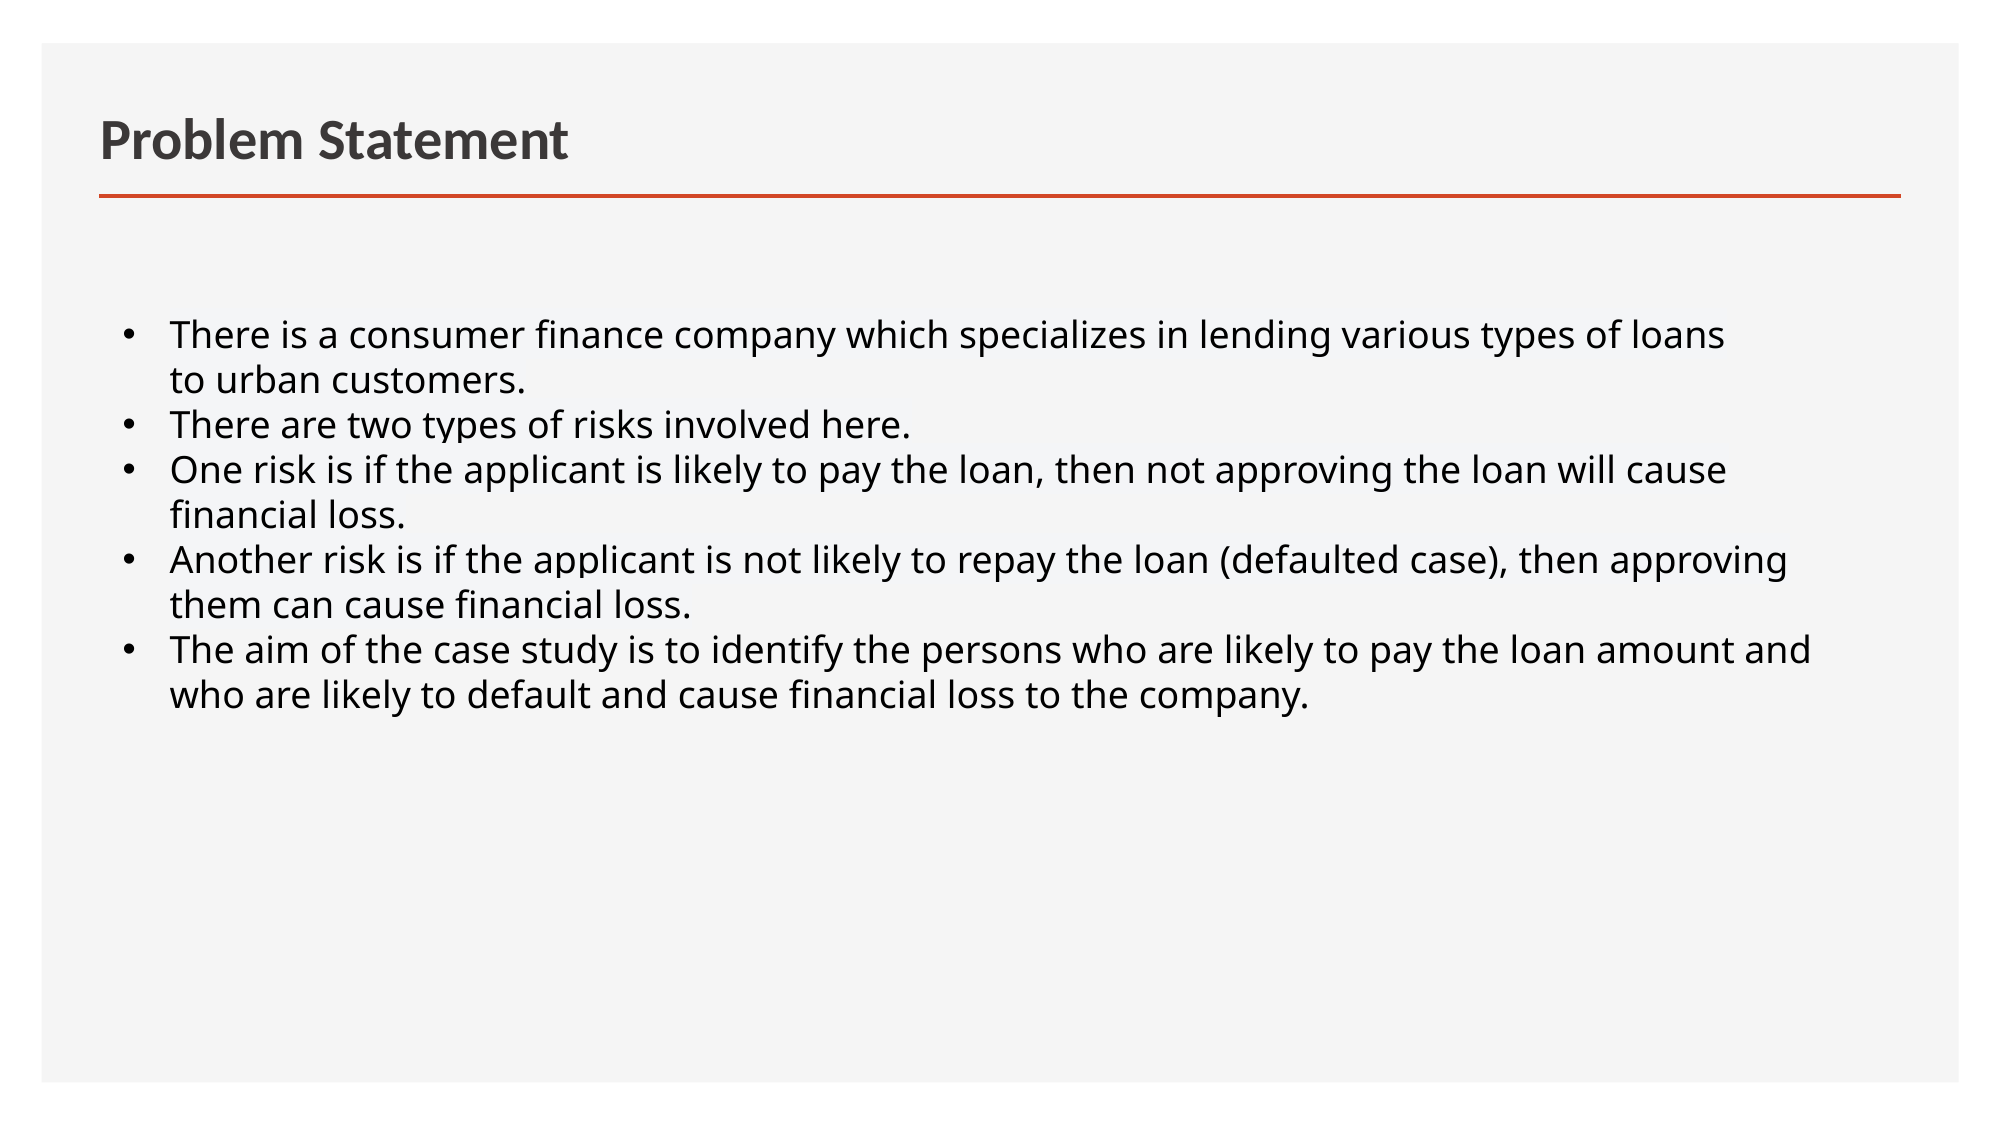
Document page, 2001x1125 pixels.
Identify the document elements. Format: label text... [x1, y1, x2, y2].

title Problem Statement [85, 73, 1214, 179]
text_box There is a consumer finance company which specializes in lending various types of loans to urban customers. There are two types of risks involved here. One risk is if the applicant is likely to pay the loan, then not approving the loan will cause financial loss. Another risk is if the applicant is not likely to repay the loan (defaulted case), then approving them can cause financial loss. The aim of the case study is to identify the persons who are likely to pay the loan amount and who are likely to default and cause financial loss to the company. [107, 303, 1843, 769]
